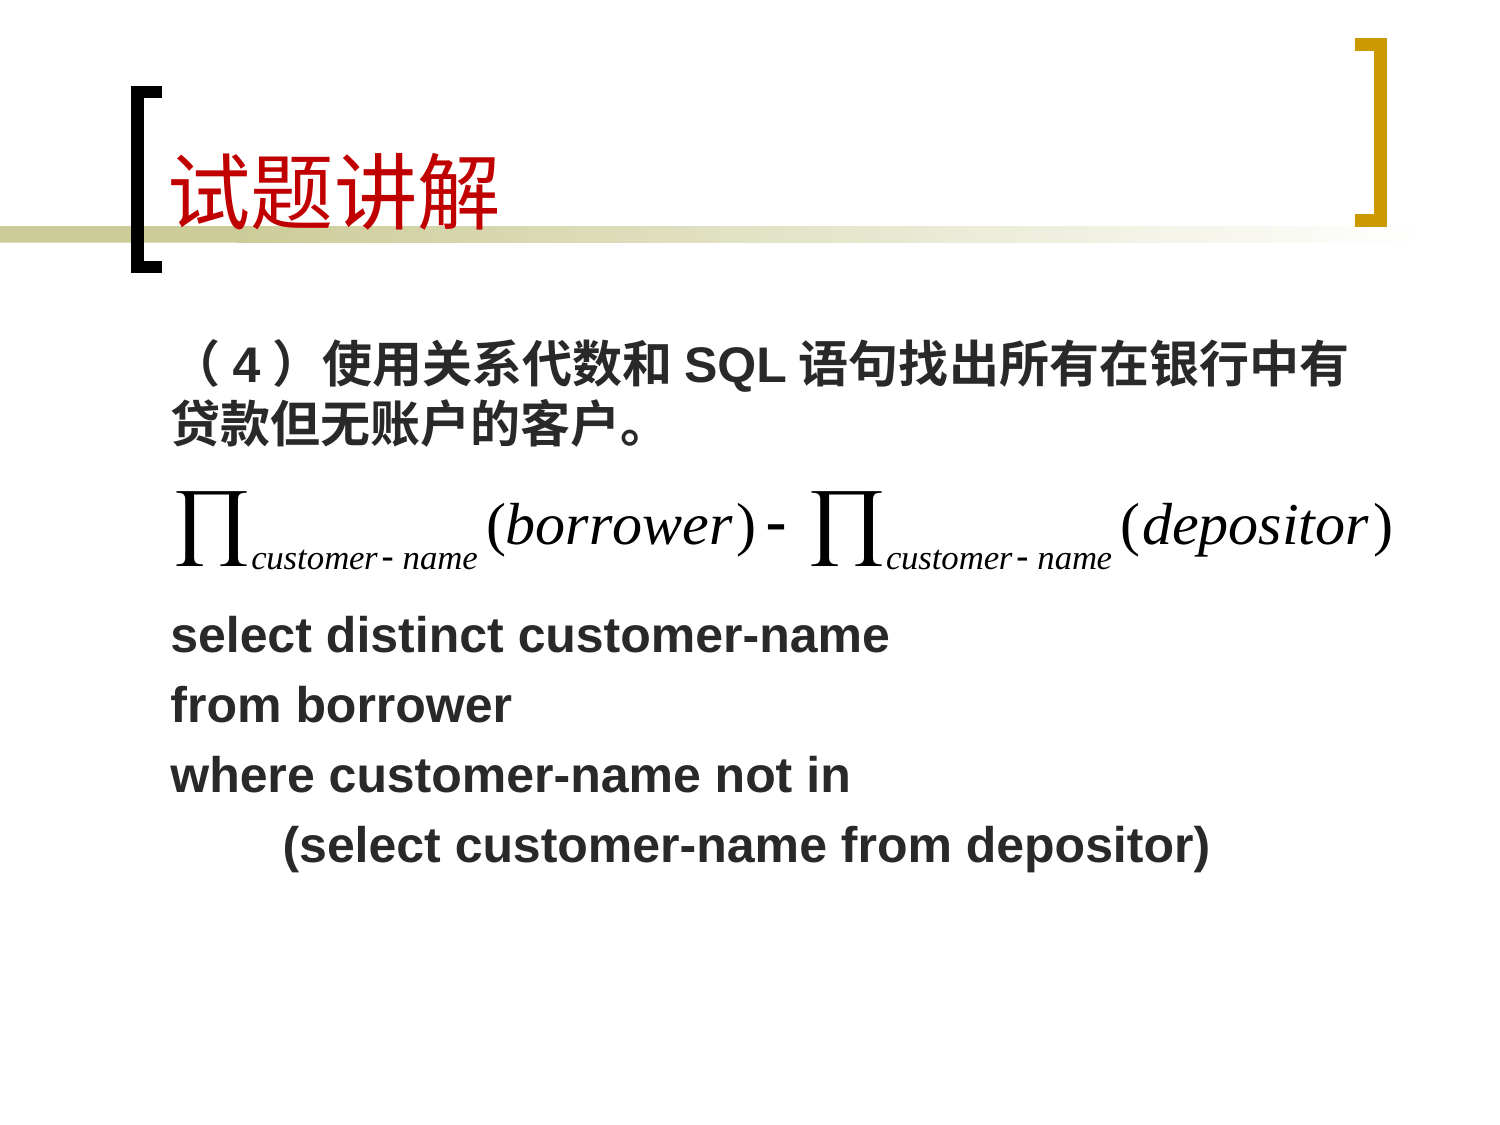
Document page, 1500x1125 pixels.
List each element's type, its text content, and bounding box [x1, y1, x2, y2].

title 试题讲解 [152, 15, 1328, 248]
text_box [165, 479, 1403, 584]
list （4）使用关系代数和SQL语句找出所有在银行中有贷款但无账户的客户。 select distinct customer-name from borrower where customer-name not in (select customer-name from depositor) [155, 324, 1413, 1001]
